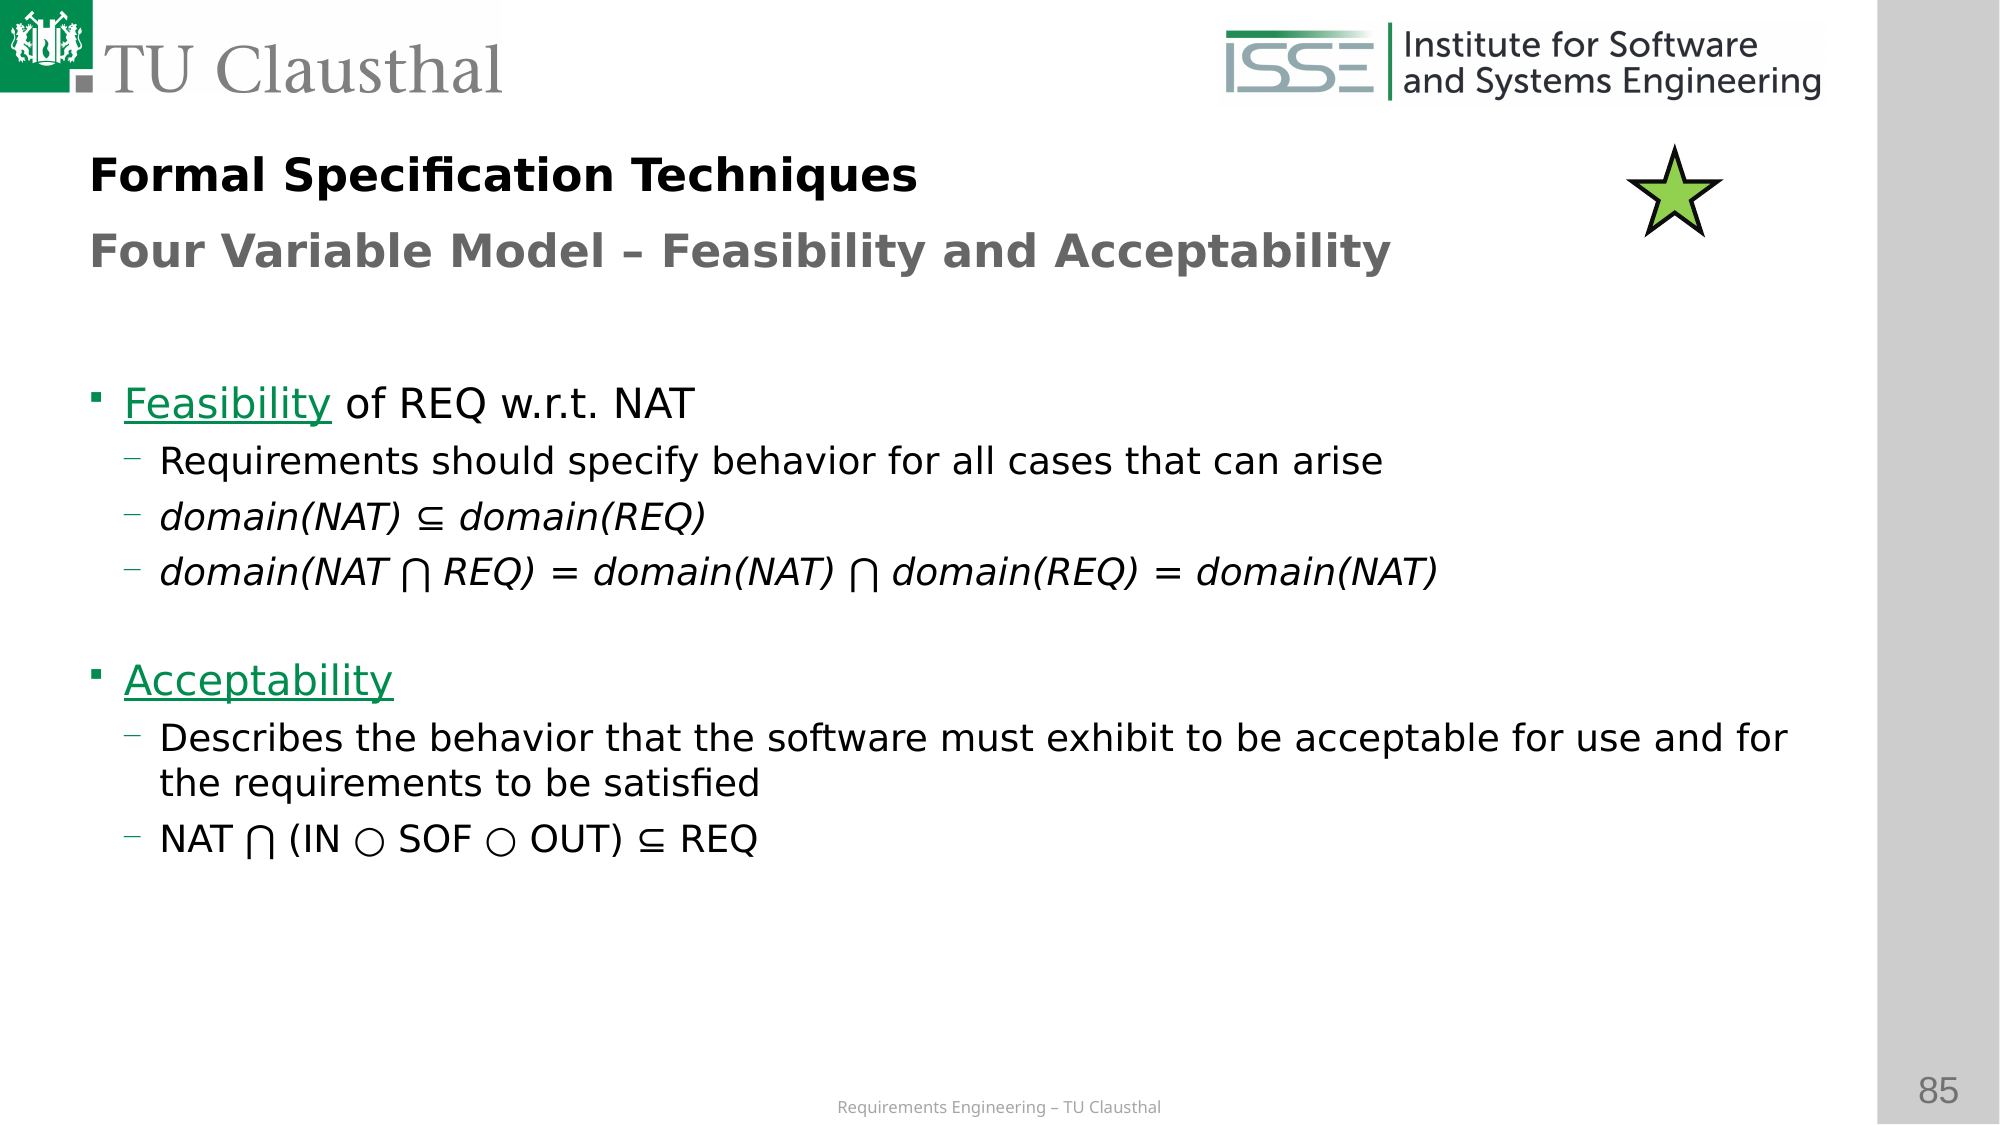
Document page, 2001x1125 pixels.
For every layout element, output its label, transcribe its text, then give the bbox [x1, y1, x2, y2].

text_box [1625, 143, 1724, 238]
picture [0, 0, 502, 93]
list Feasibility of REQ w.r.t. NAT Requirements should specify behavior for all cases that can arise domain(NAT) ⊆ domain(REQ) domain(NAT ⋂ REQ) = domain(NAT) ⋂ domain(REQ) = domain(NAT) Acceptability Describes the behavior that the software must exhibit to be acceptable for use and for the requirements to be satisfied NAT ⋂ (IN ○ SOF ○ OUT) ⊆ REQ [88, 219, 1850, 1018]
text_box Four Variable Model – Feasibility and Acceptability [88, 208, 1789, 291]
text_box Formal Specification Techniques [88, 118, 1789, 201]
picture [1218, 22, 1826, 107]
